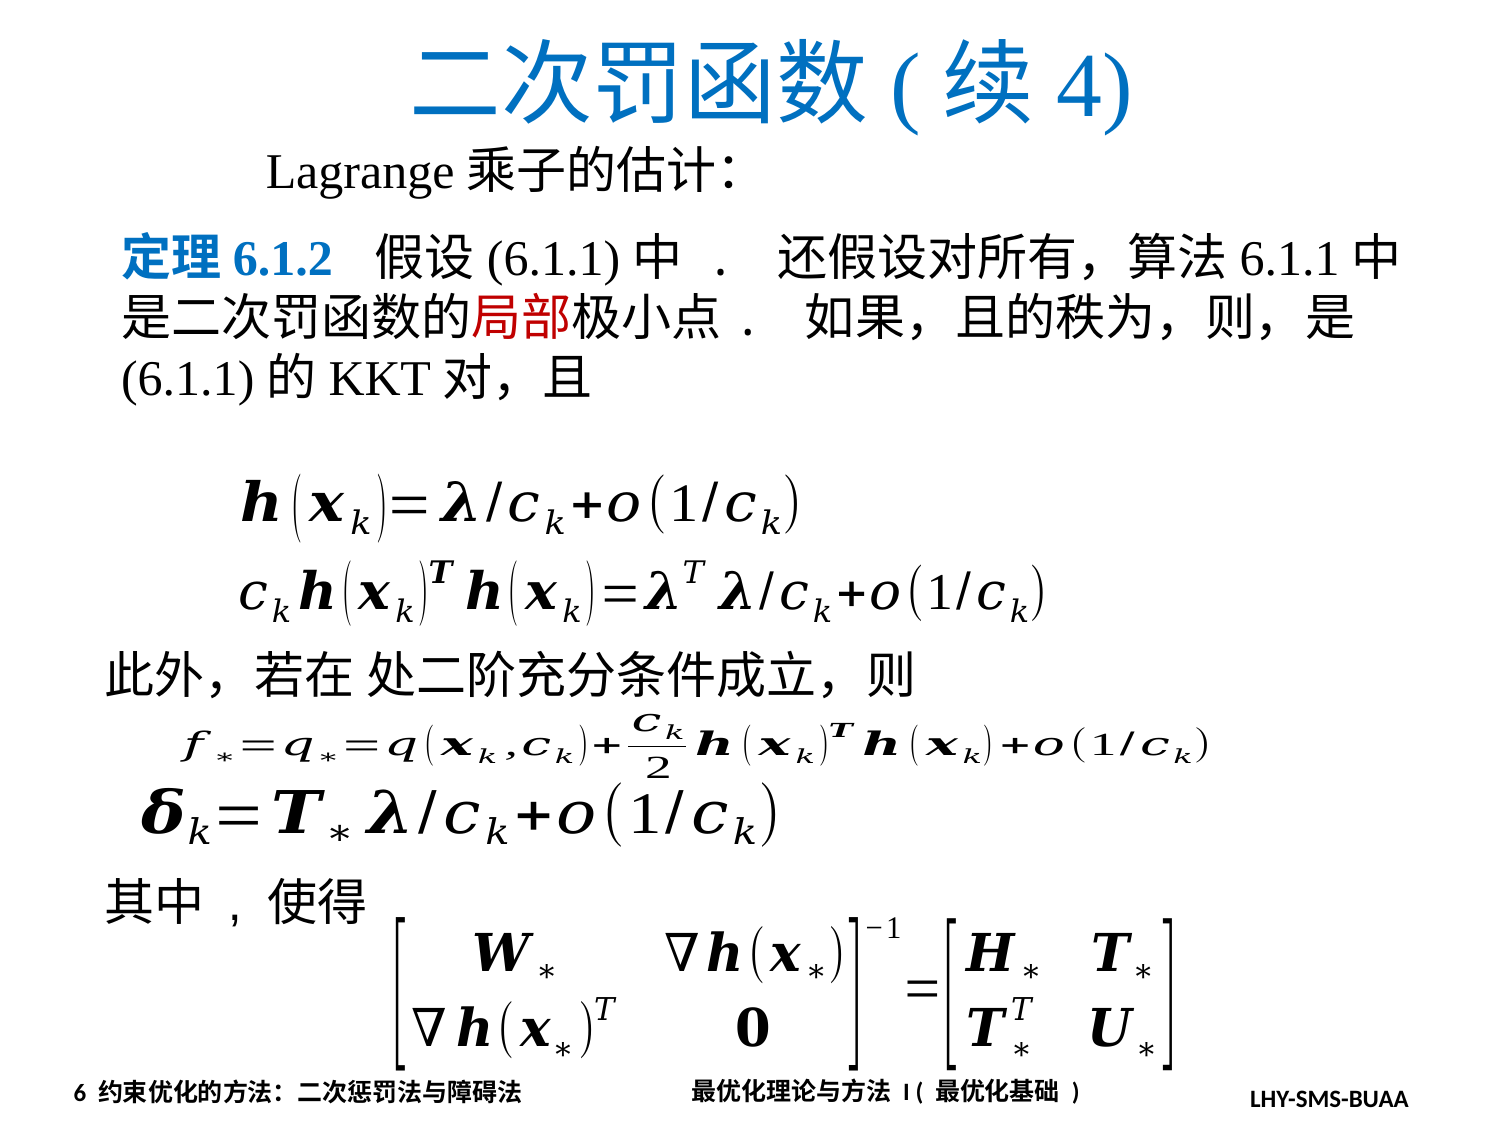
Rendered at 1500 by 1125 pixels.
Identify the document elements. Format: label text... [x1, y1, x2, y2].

text_box 二次罚函数(续4) [138, 20, 1405, 142]
